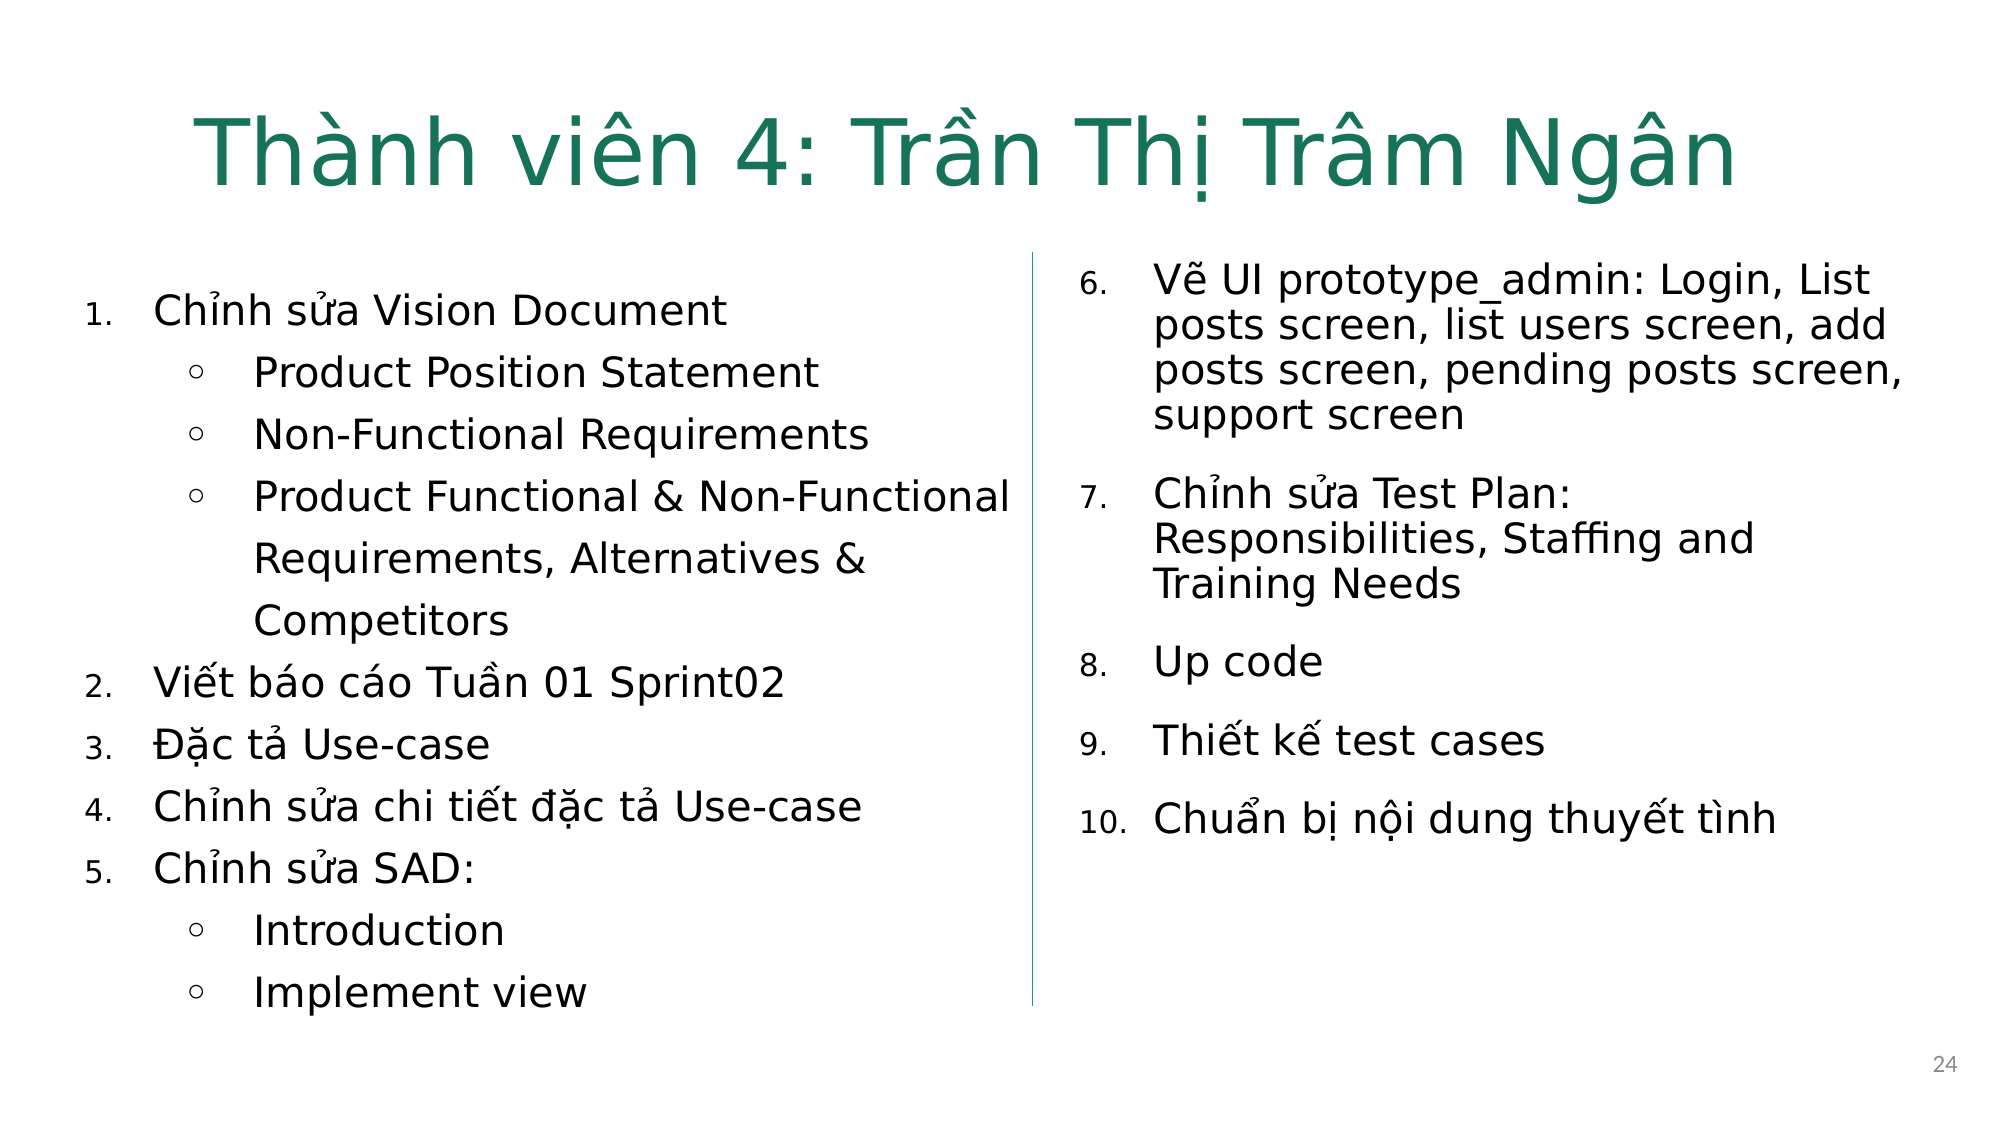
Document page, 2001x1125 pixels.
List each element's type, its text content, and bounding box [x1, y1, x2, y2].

title Thành viên 4: Trần Thị Trâm Ngân [174, 86, 1854, 212]
slide_number 24 [1853, 1019, 1974, 1106]
list Vẽ UI prototype_admin: Login, List posts screen, list users screen, add posts screen, pending posts screen, support screen Chỉnh sửa Test Plan: Responsibilities, Staffing and Training Needs Up code Thiết kế test cases Chuẩn bị nội dung thuyết tình [1058, 238, 1934, 986]
list Chỉnh sửa Vision Document Product Position Statement Non-Functional Requirements Product Functional & Non-Functional Requirements, Alternatives & Competitors Viết báo cáo Tuần 01 Sprint02 Đặc tả Use-case Chỉnh sửa chi tiết đặc tả Use-case Chỉnh sửa SAD: Introduction Implement view [33, 252, 1087, 1039]
